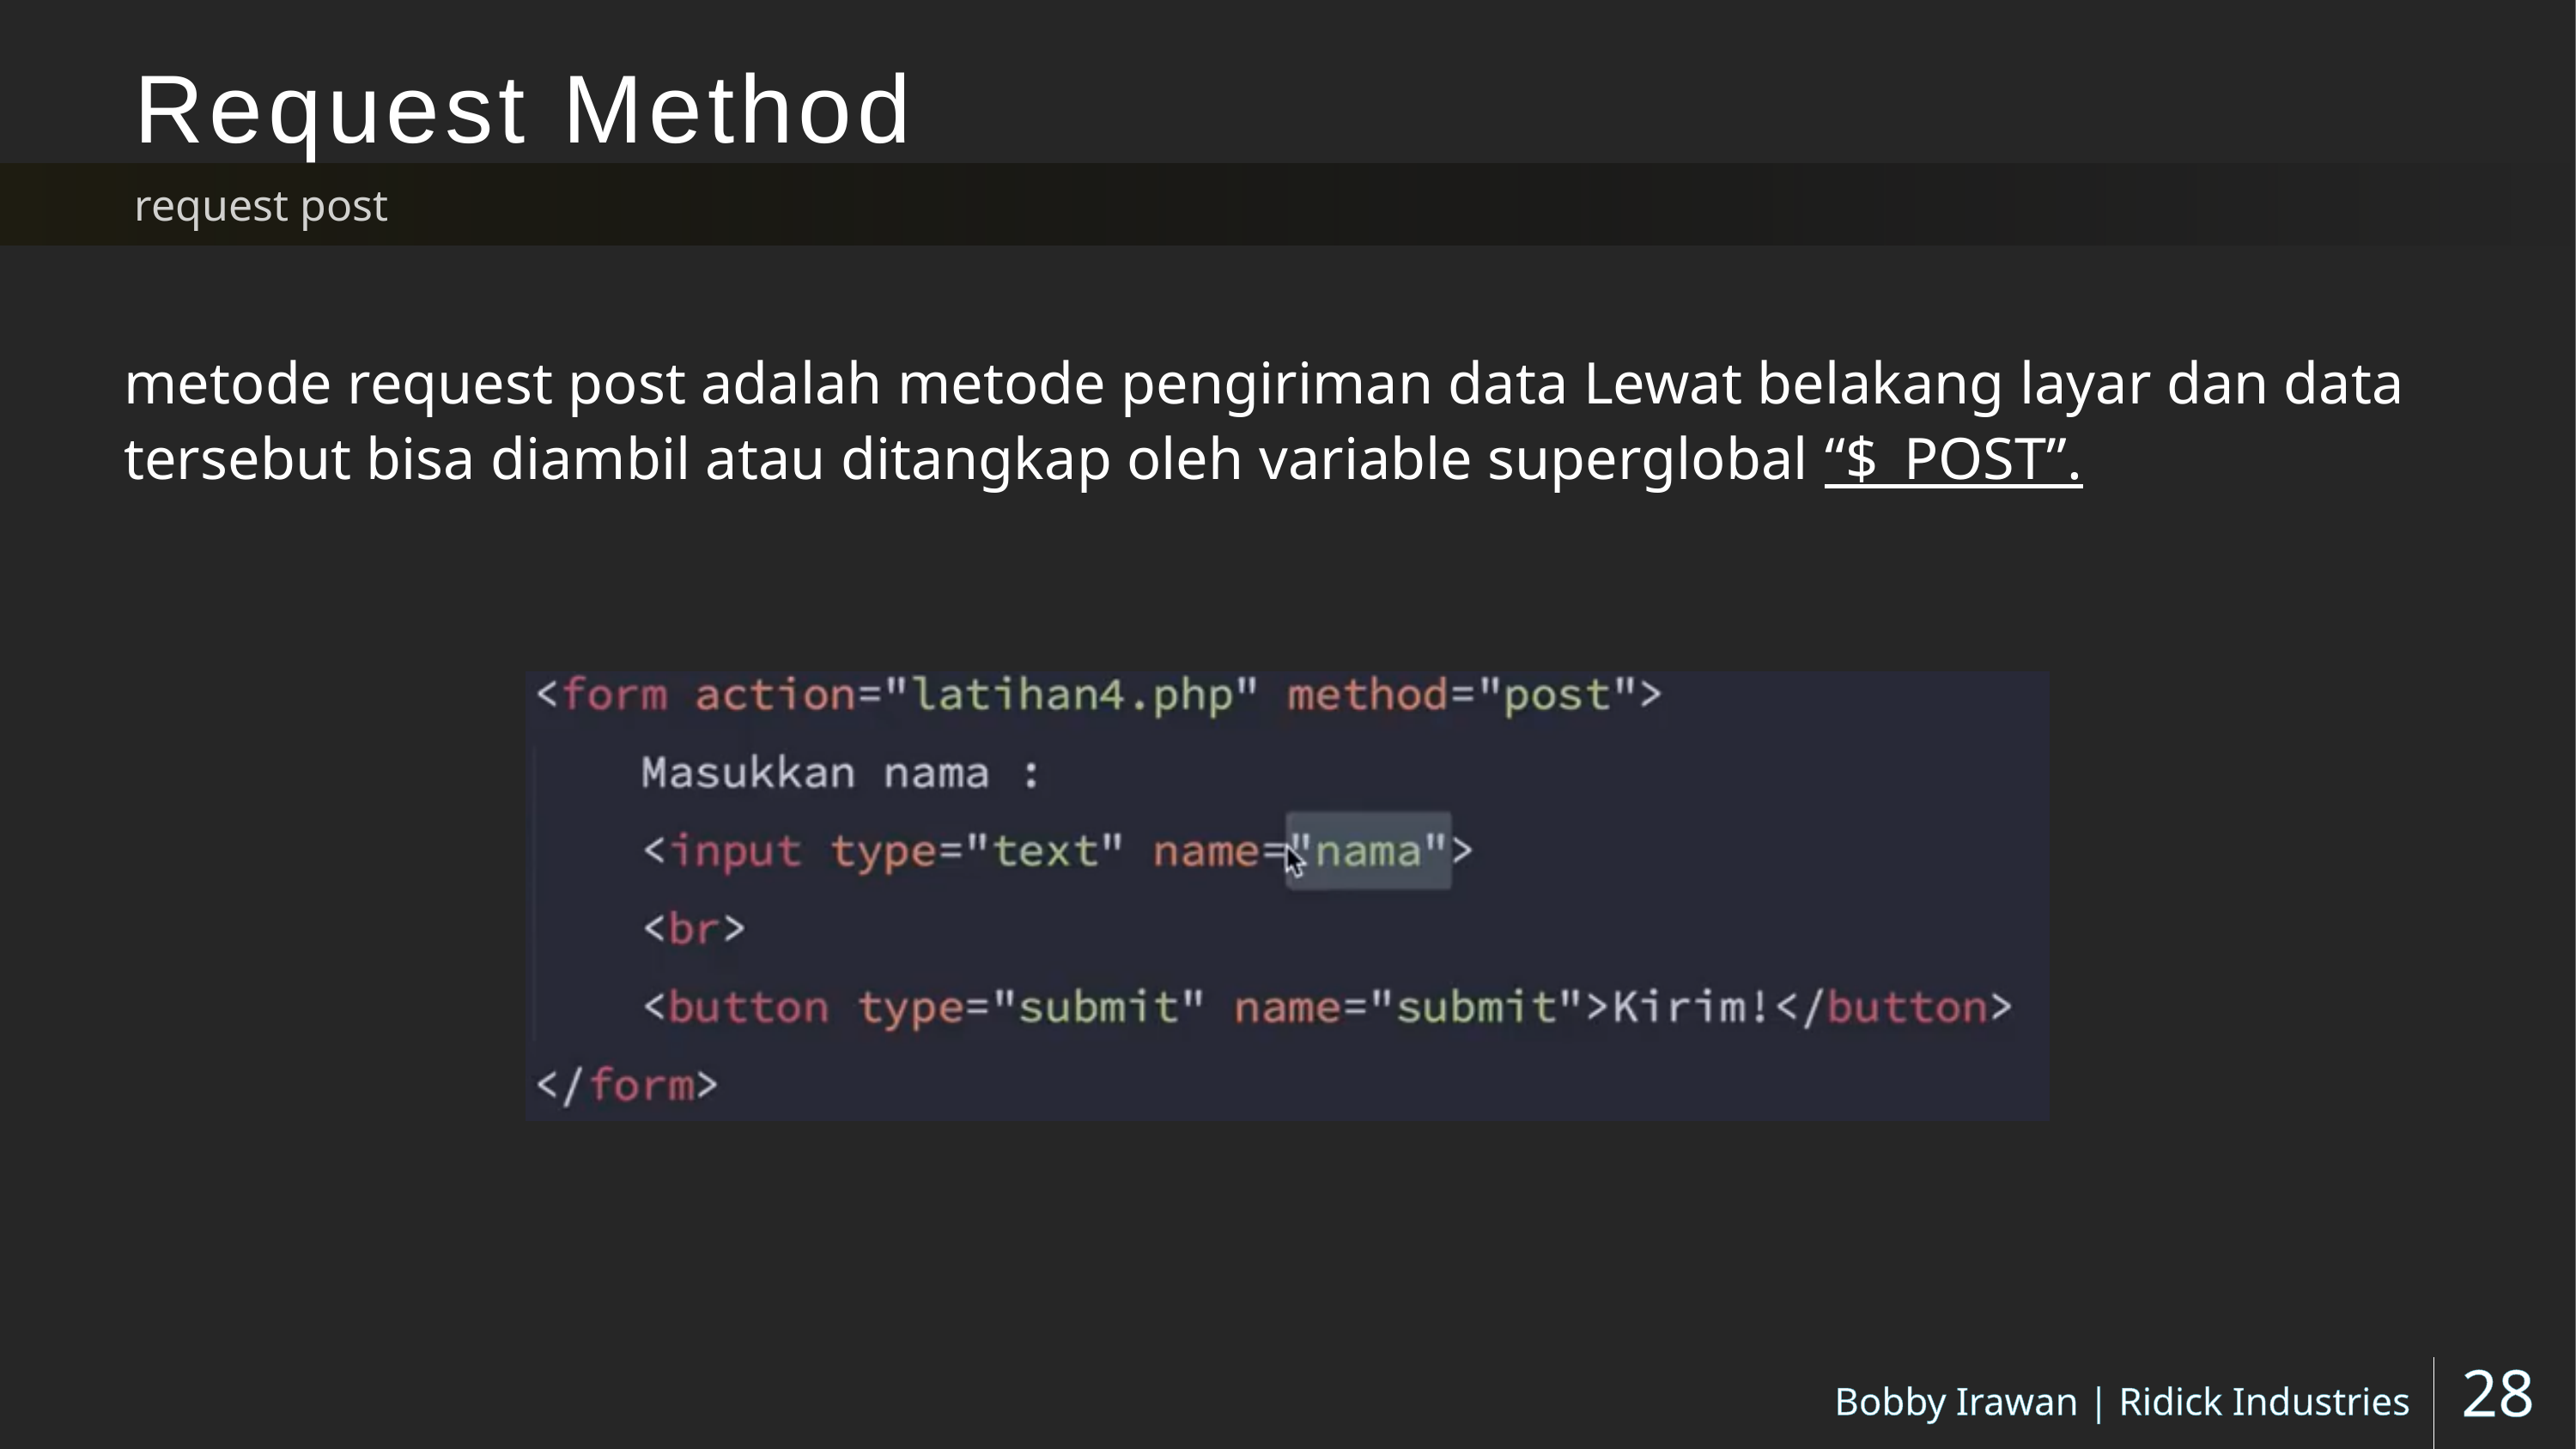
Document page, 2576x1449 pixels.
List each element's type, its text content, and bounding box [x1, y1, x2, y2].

text_box [2438, 1357, 2576, 1434]
list request post [111, 167, 2404, 248]
title Request Method [111, 0, 2430, 174]
picture [526, 671, 2050, 1122]
text_box Bobby Irawan | Ridick Industries [1741, 1356, 2434, 1434]
text_box metode request post adalah metode pengiriman data Lewat belakang layar dan data tersebut bisa diambil atau ditangkap oleh variable superglobal “$_POST”. [111, 333, 2439, 847]
